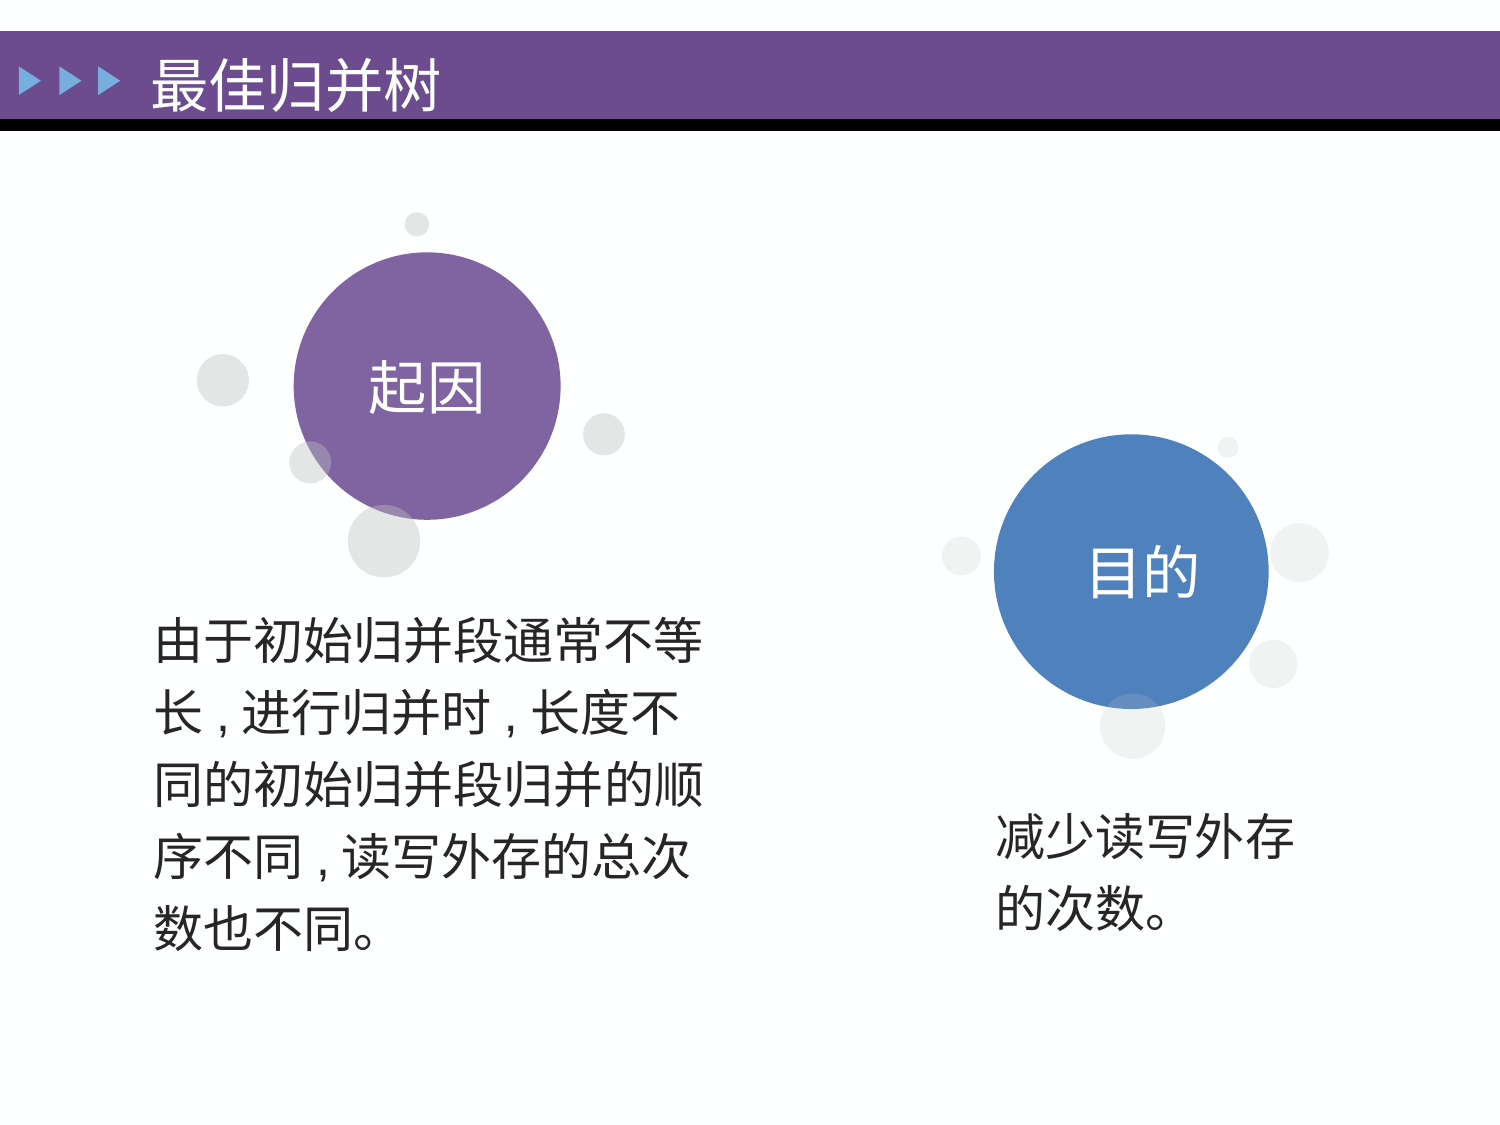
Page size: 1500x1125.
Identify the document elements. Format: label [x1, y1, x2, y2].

text_box [137, 211, 721, 960]
text_box [135, 23, 933, 112]
text_box [941, 434, 1330, 947]
